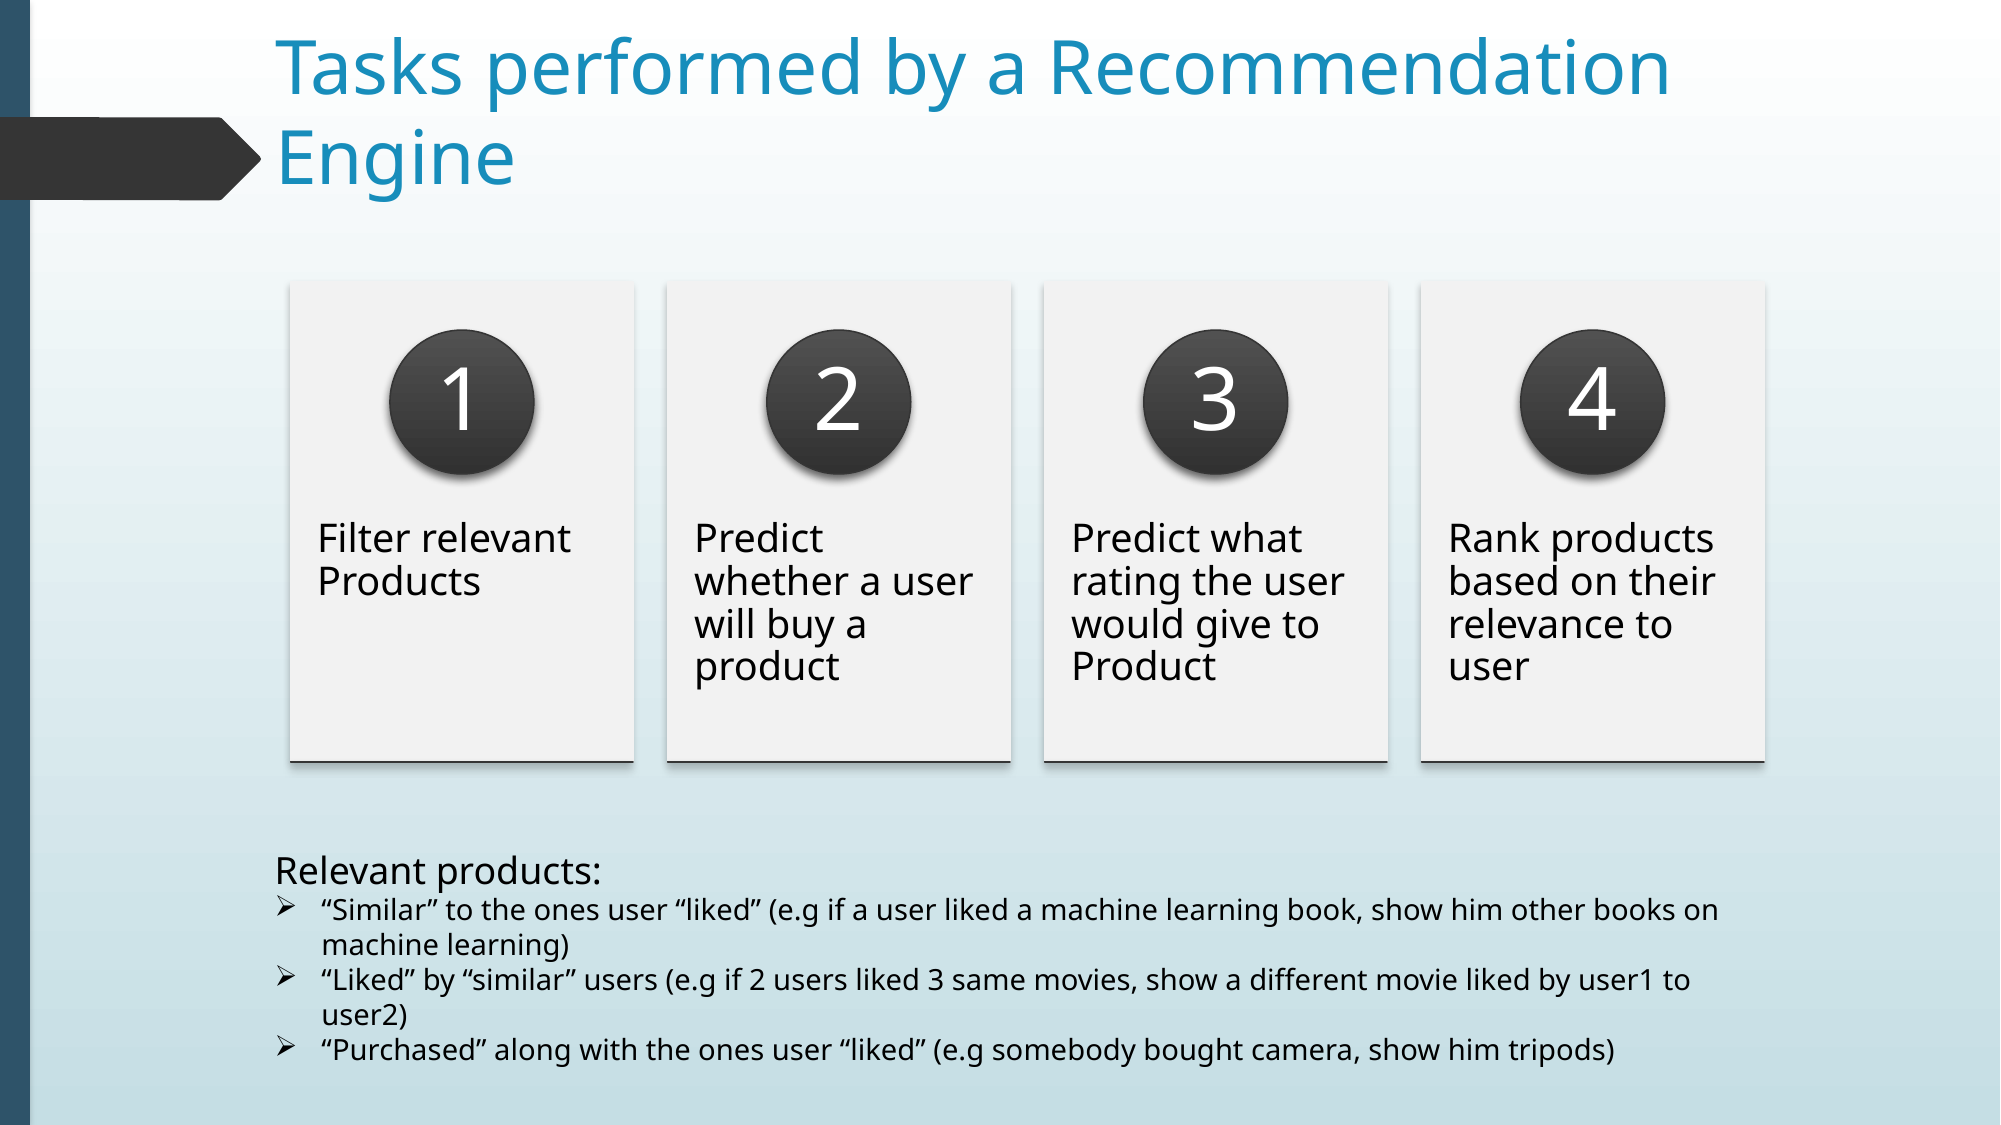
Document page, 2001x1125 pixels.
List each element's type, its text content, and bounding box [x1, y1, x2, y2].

text_box [0, 200, 31, 1125]
text_box [0, 117, 259, 201]
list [289, 221, 1765, 822]
title Tasks performed by a Recommendation Engine [259, 12, 1854, 223]
text_box [0, 0, 31, 117]
text_box [31, 0, 2000, 1125]
text_box Relevant products: “Similar” to the ones user “liked” (e.g if a user liked a machine learning book, show him other books on machine learning) “Liked” by “similar” users (e.g if 2 users liked 3 same movies, show a different movie liked by user1 to user2) “Purchased” along with the ones user “liked” (e.g somebody bought camera, show him tripods) [259, 839, 1750, 1074]
